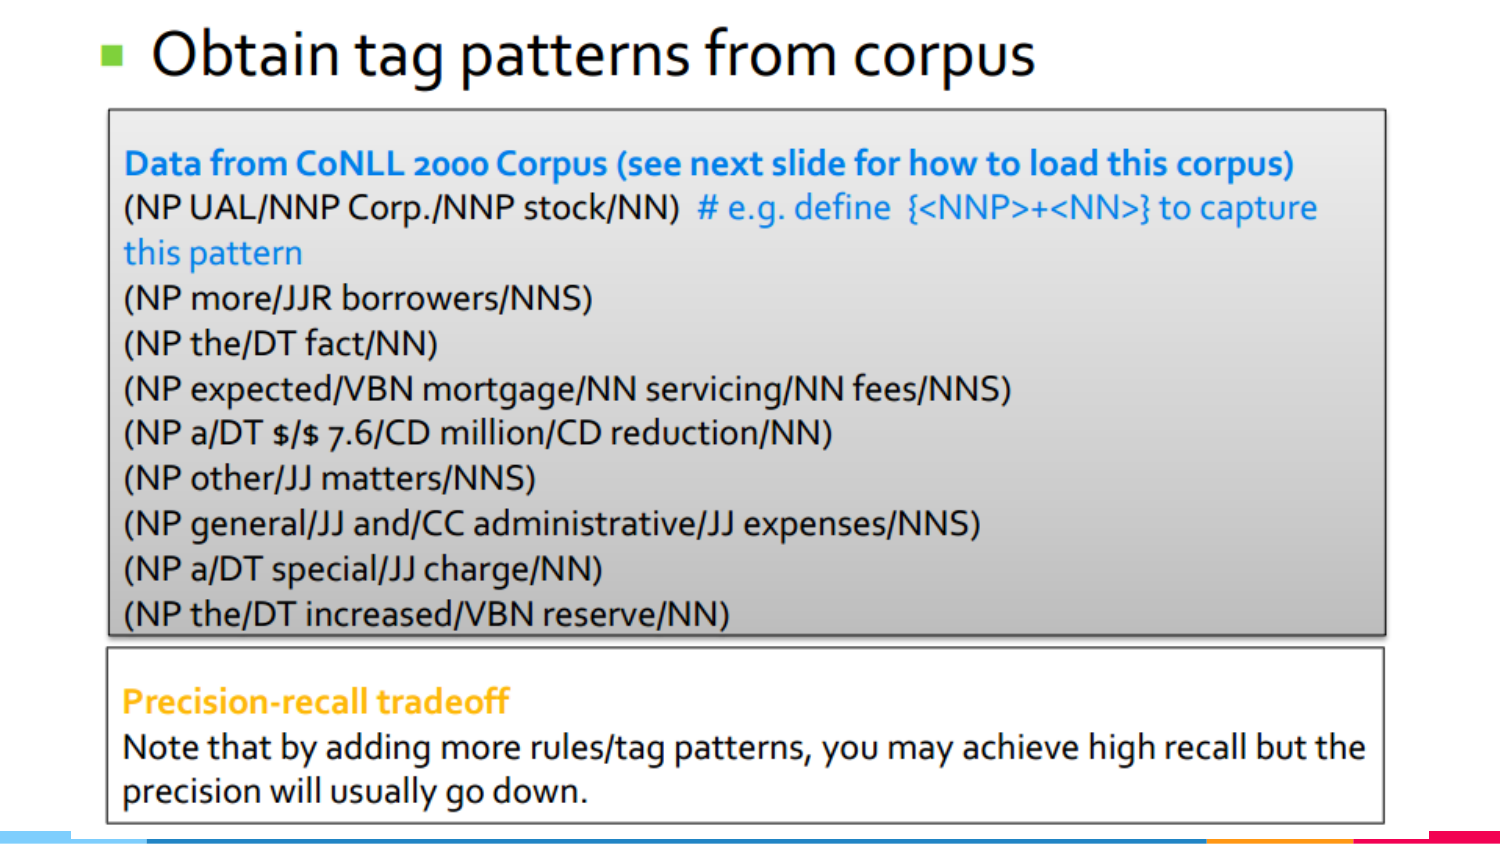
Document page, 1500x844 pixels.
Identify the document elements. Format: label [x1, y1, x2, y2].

picture [71, 5, 1429, 839]
